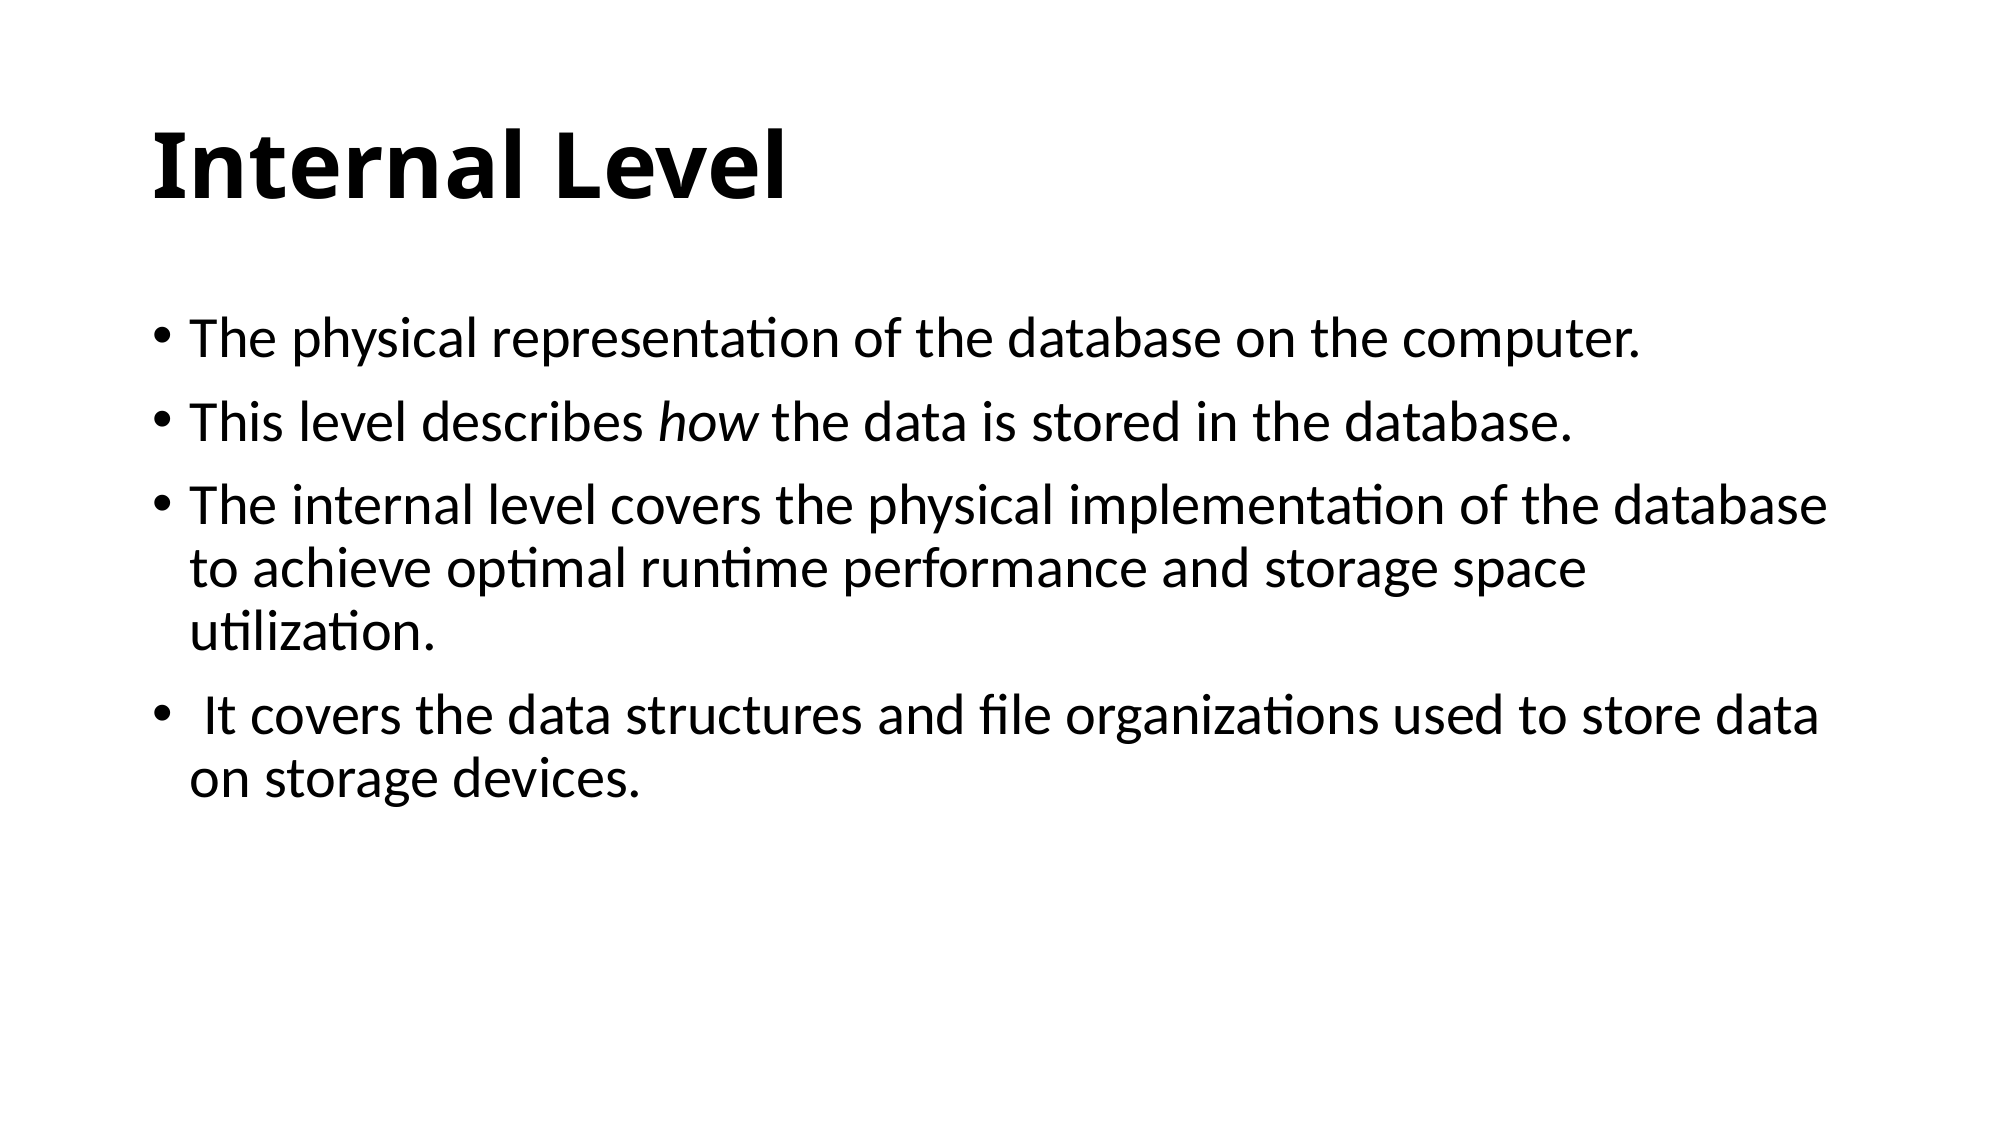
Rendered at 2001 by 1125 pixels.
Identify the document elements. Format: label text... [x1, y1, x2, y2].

list The physical representation of the database on the computer. This level describes how the data is stored in the database. The internal level covers the physical implementation of the database to achieve optimal runtime performance and storage space utilization. It covers the data structures and file organizations used to store data on storage devices. [137, 299, 1863, 1014]
title Internal Level [137, 59, 1863, 278]
